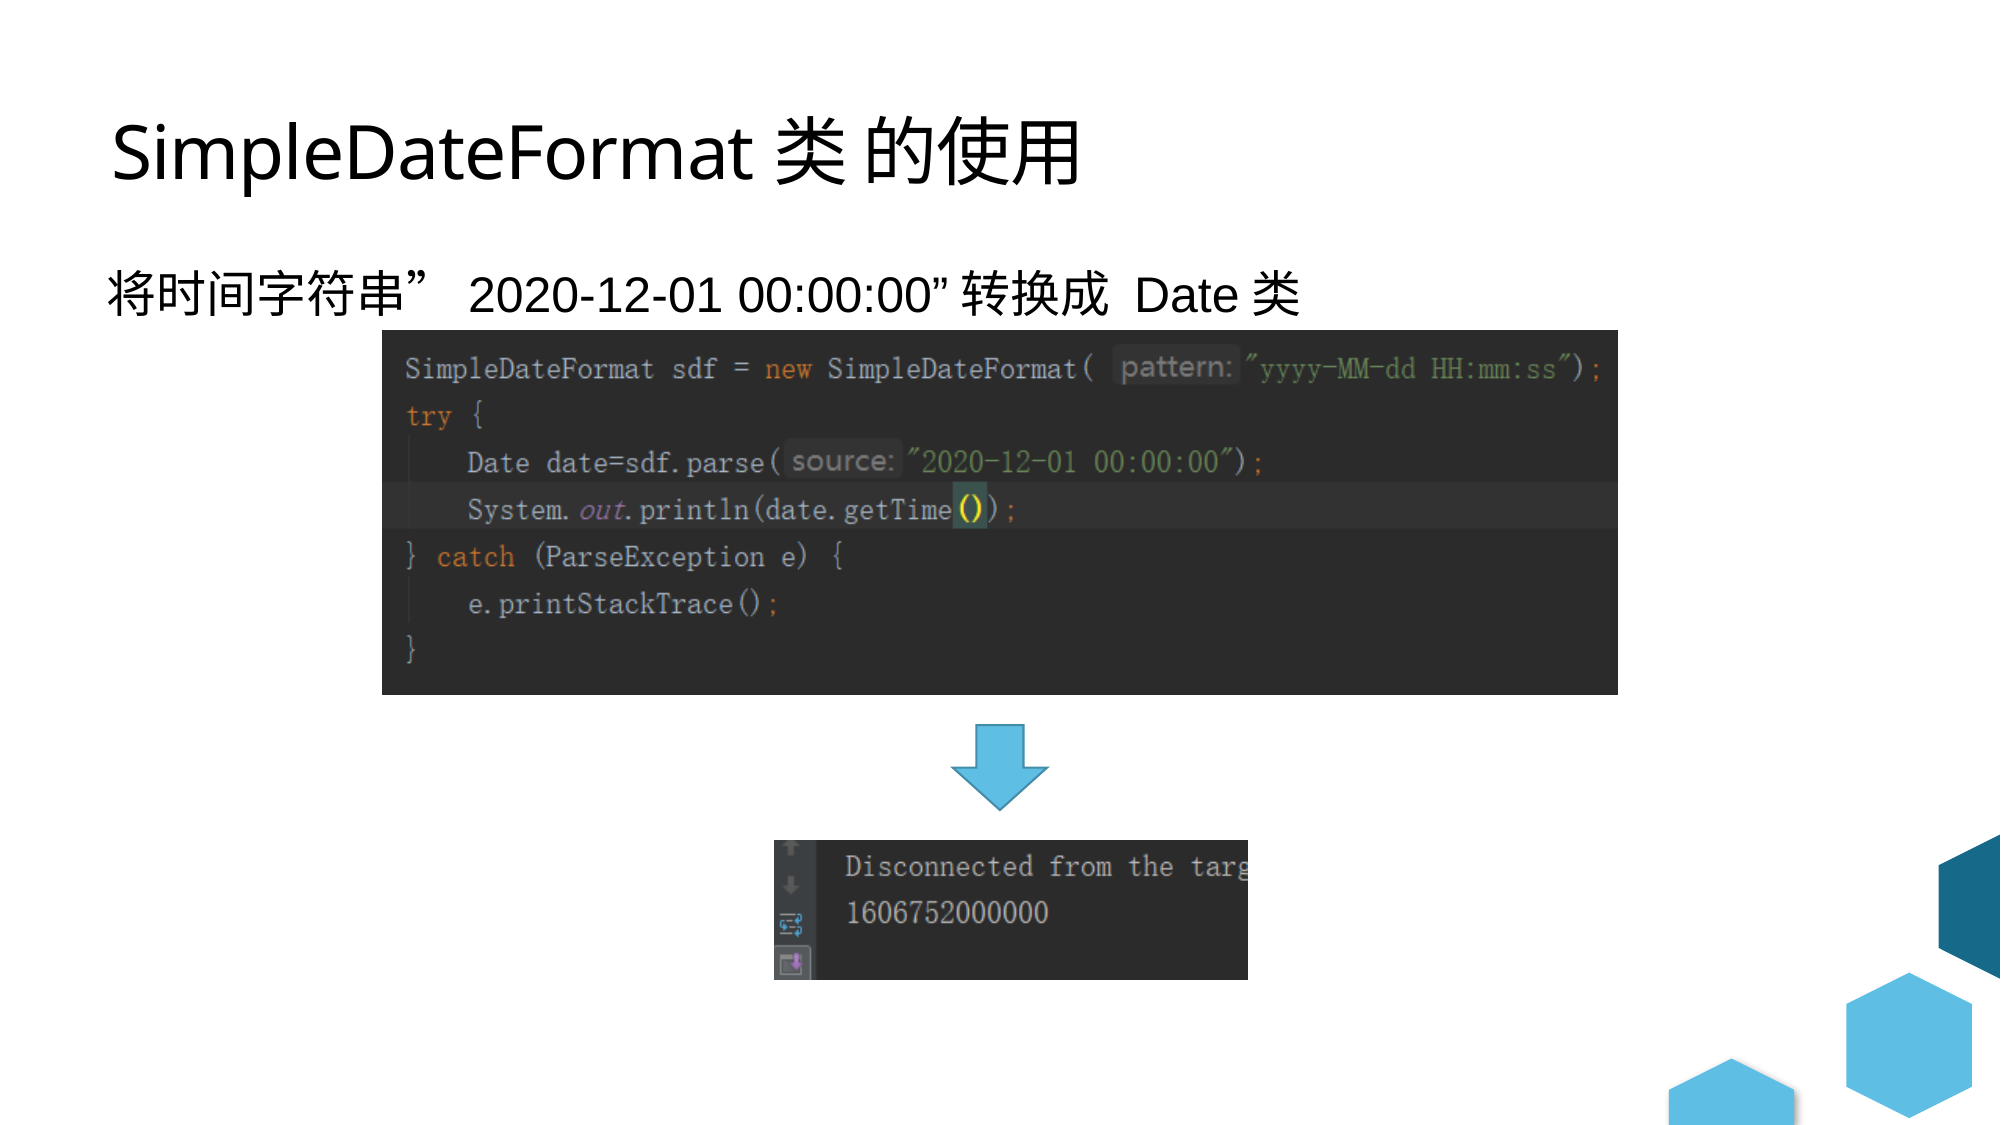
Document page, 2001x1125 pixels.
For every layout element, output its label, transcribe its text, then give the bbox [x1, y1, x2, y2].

text_box 将时间字符串”2020-12-01 00:00:00”转换成 Date类 [91, 255, 1317, 331]
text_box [1668, 833, 2000, 1125]
picture [382, 330, 1618, 695]
text_box [950, 724, 1050, 812]
picture [774, 840, 1248, 980]
text_box SimpleDateFormat类 的使用 [99, 98, 1900, 202]
